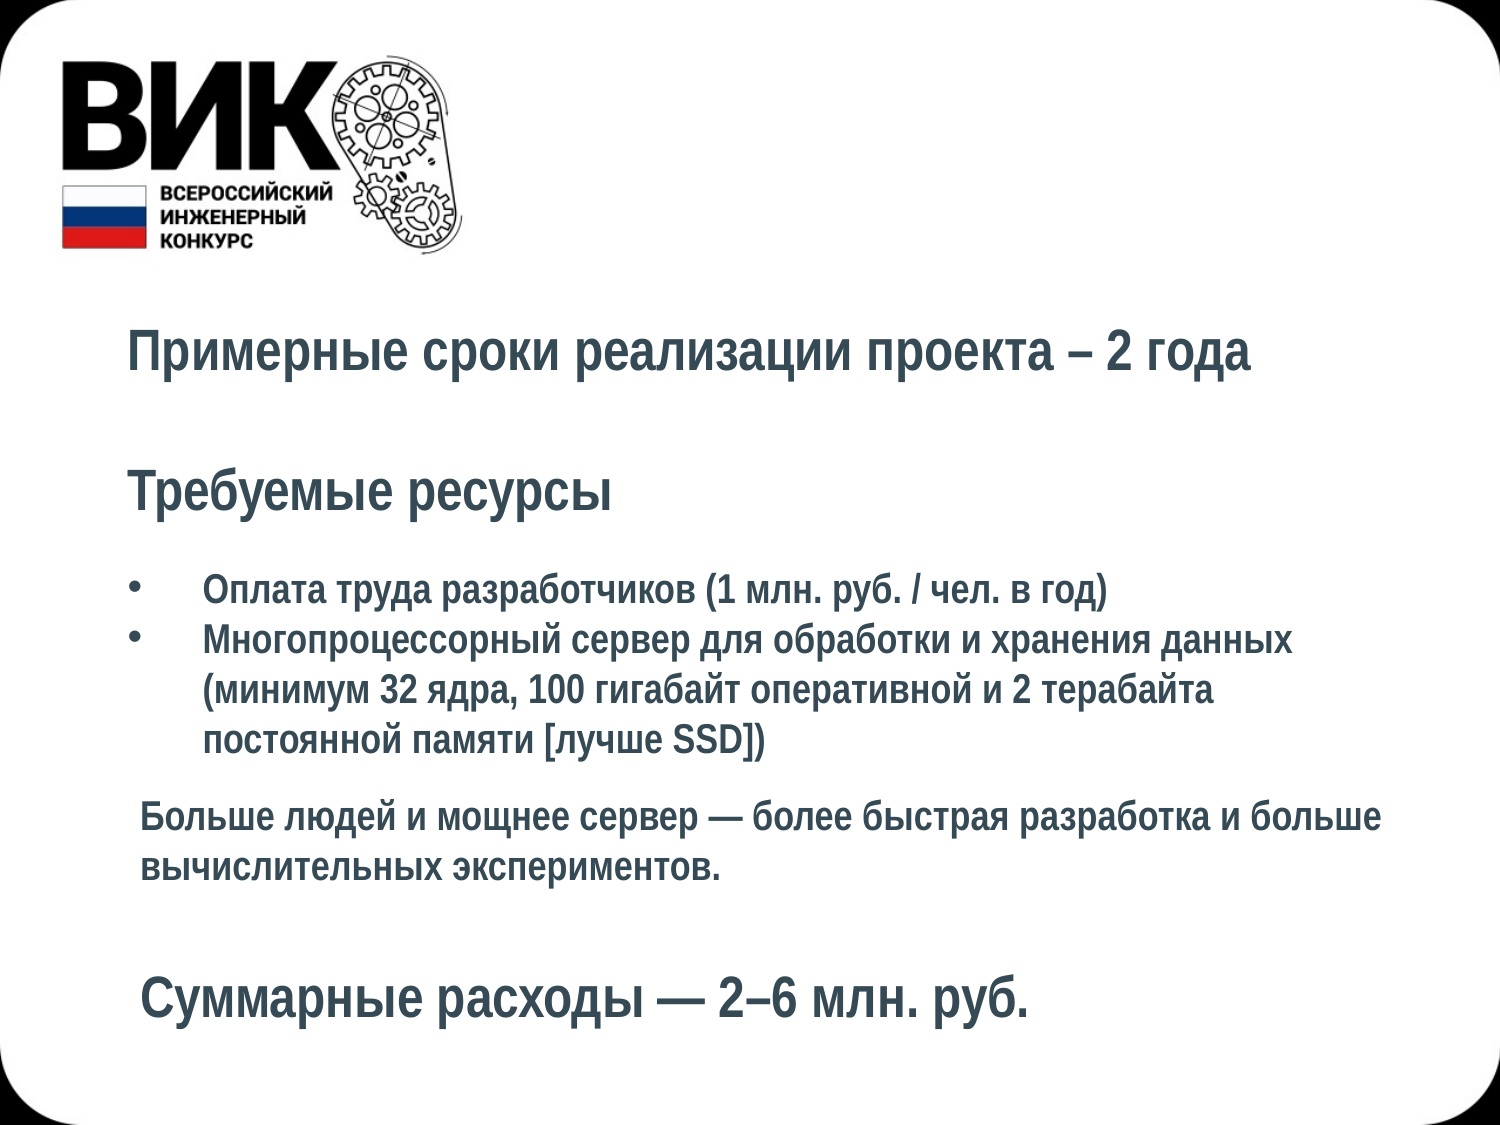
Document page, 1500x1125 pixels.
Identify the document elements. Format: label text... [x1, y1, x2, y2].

text_box Оплата труда разработчиков (1 млн. руб. / чел. в год) Многопроцессорный сервер для обработки и хранения данных (минимум 32 ядра, 100 гигабайт оперативной и 2 терабайта постоянной памяти [лучше SSD]) [112, 554, 1413, 817]
text_box Больше людей и мощнее сервер — более быстрая разработка и больше вычислительных экспериментов. Суммарные расходы — 2–6 млн. руб. [124, 781, 1400, 1050]
title Примерные сроки реализации проекта – 2 года Требуемые ресурсы [112, 304, 1388, 529]
picture [0, 0, 1500, 1125]
